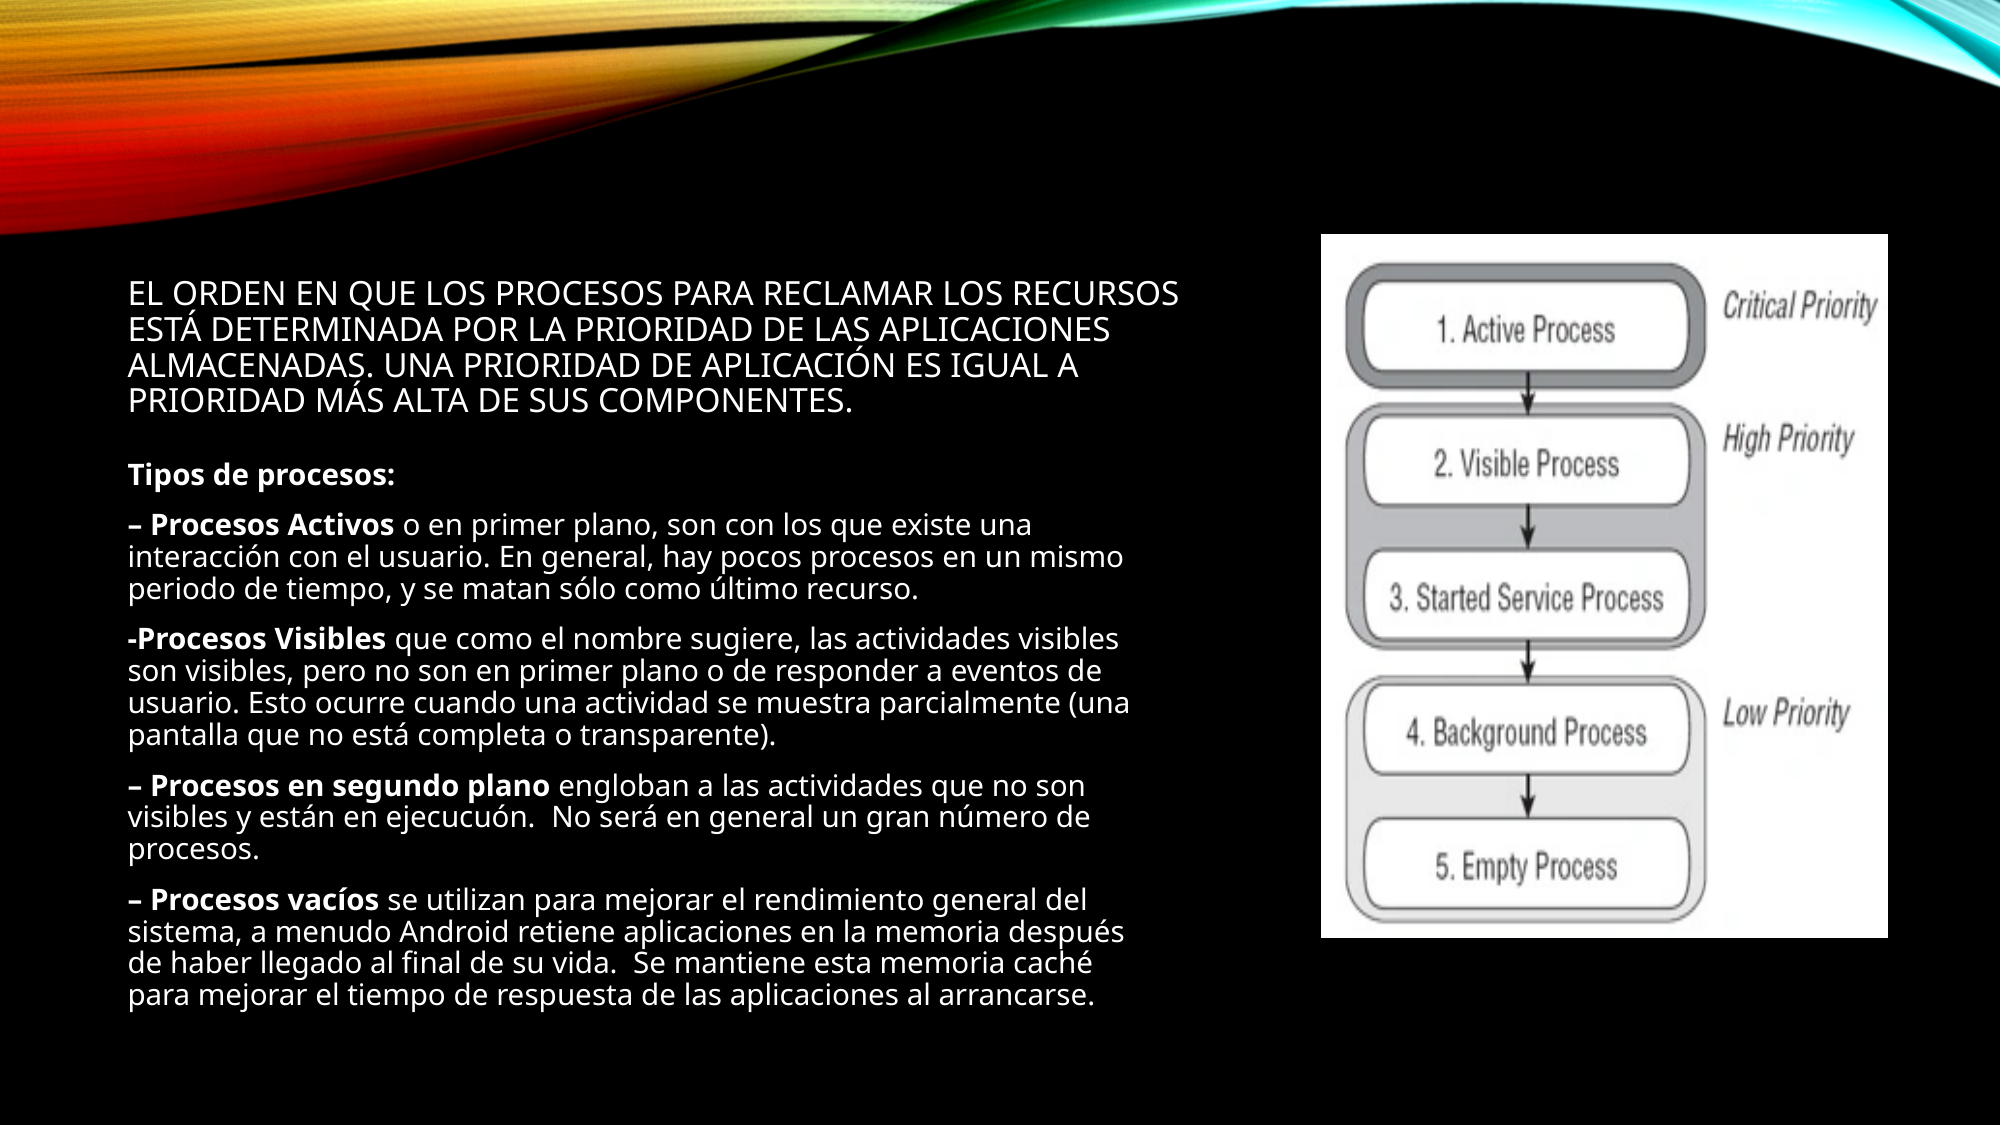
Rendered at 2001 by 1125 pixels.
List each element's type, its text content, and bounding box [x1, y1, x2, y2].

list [1320, 234, 1888, 938]
list Tipos de procesos: – Procesos Activos o en primer plano, son con los que existe una interacción con el usuario. En general, hay pocos procesos en un mismo periodo de tiempo, y se matan sólo como último recurso. -Procesos Visibles que como el nombre sugiere, las actividades visibles son visibles, pero no son en primer plano o de responder a eventos de usuario. Esto ocurre cuando una actividad se muestra parcialmente (una pantalla que no está completa o transparente). – Procesos en segundo plano engloban a las actividades que no son visibles y están en ejecucuón. No será en general un gran número de procesos. – Procesos vacíos se utilizan para mejorar el rendimiento general del sistema, a menudo Android retiene aplicaciones en la memoria después de haber llegado al final de su vida. Se mantiene esta memoria caché para mejorar el tiempo de respuesta de las aplicaciones al arrancarse. [112, 452, 1174, 1021]
picture [0, 0, 2000, 237]
title El orden en que los procesos para reclamar los recursos está determinada por la prioridad de las aplicaciones almacenadas. Una prioridad de aplicación es igual a prioridad más alta de sus componentes. [112, 228, 1213, 428]
